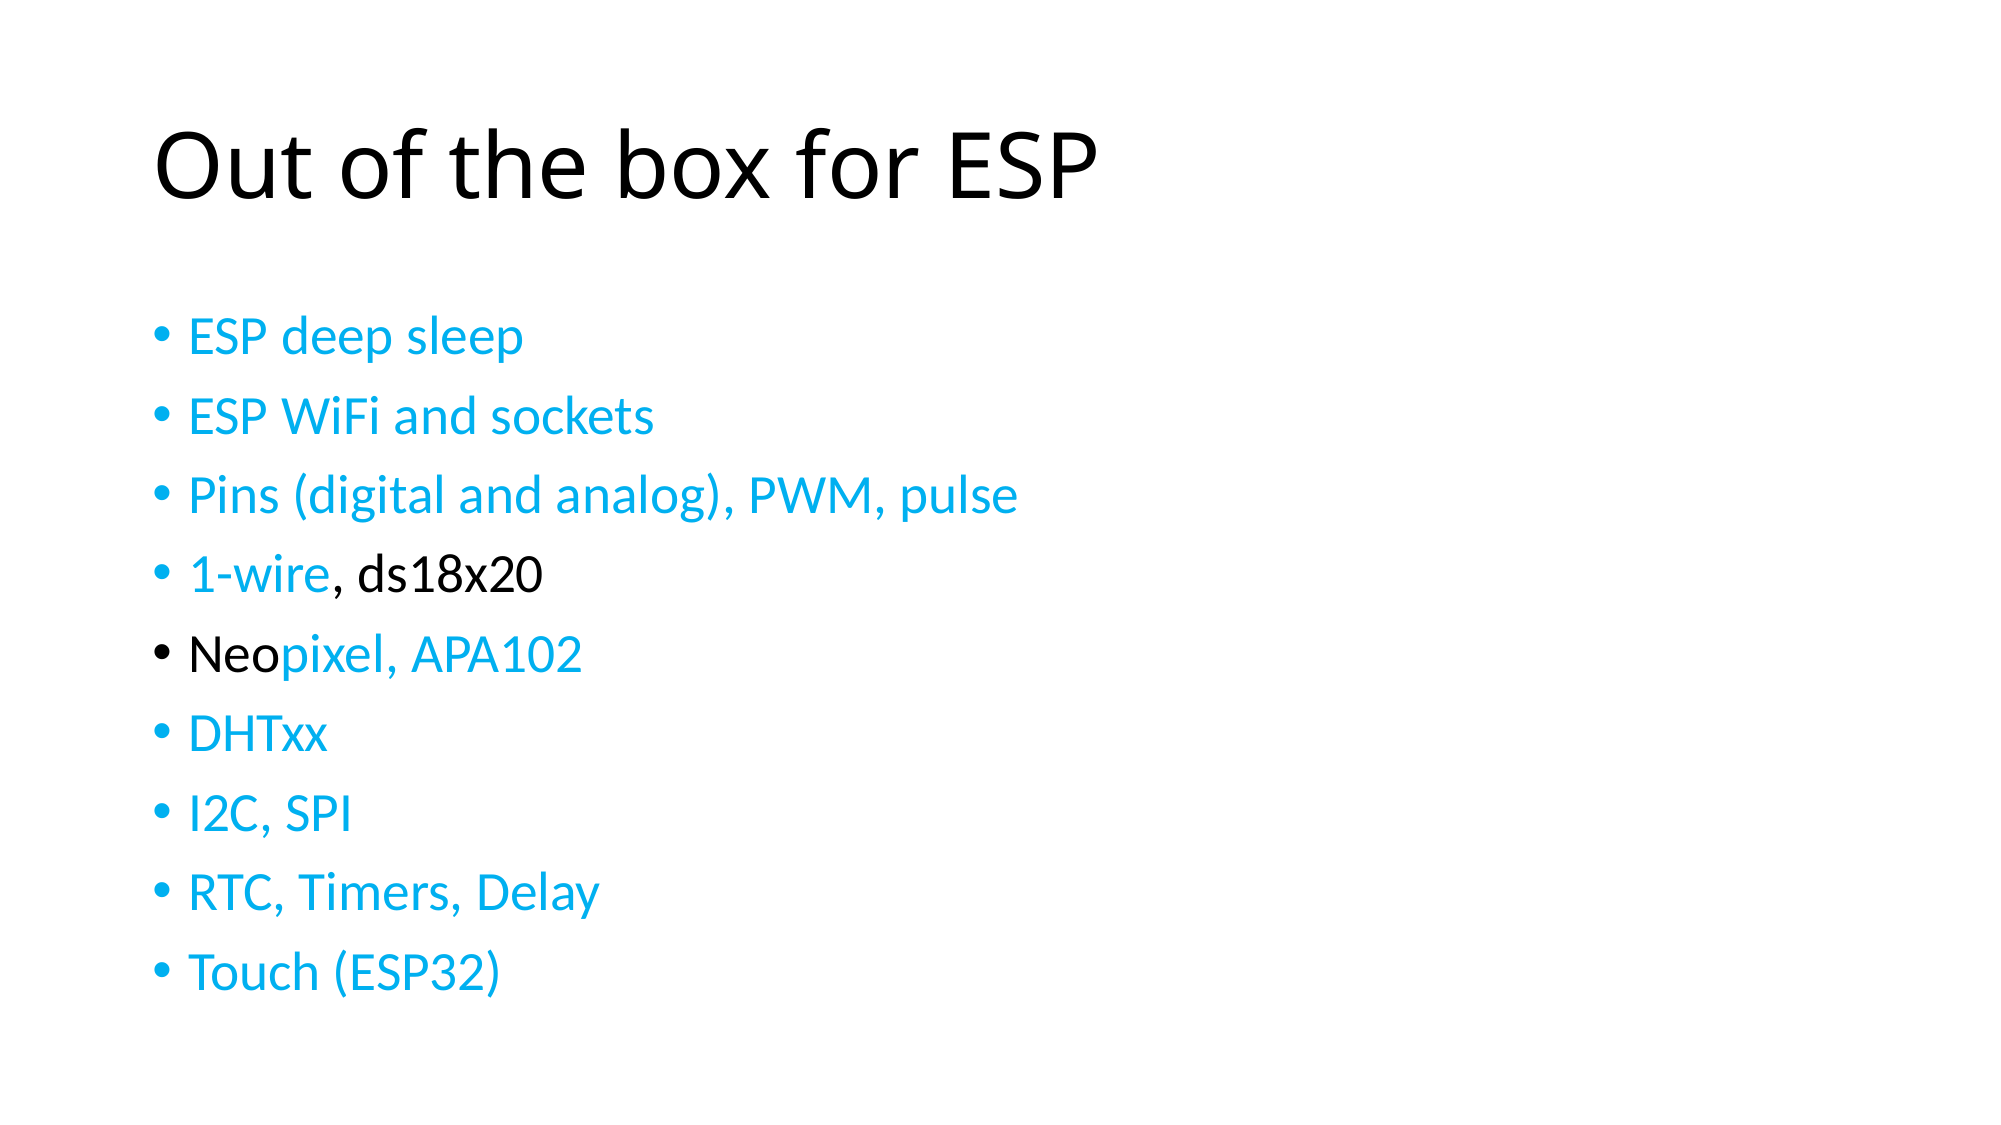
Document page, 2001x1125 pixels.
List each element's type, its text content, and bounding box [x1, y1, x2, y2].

list ESP deep sleep ESP WiFi and sockets Pins (digital and analog), PWM, pulse 1-wire, ds18x20 Neopixel, APA102 DHTxx I2C, SPI RTC, Timers, Delay Touch (ESP32) [137, 299, 1863, 1014]
title Out of the box for ESP [137, 59, 1863, 278]
